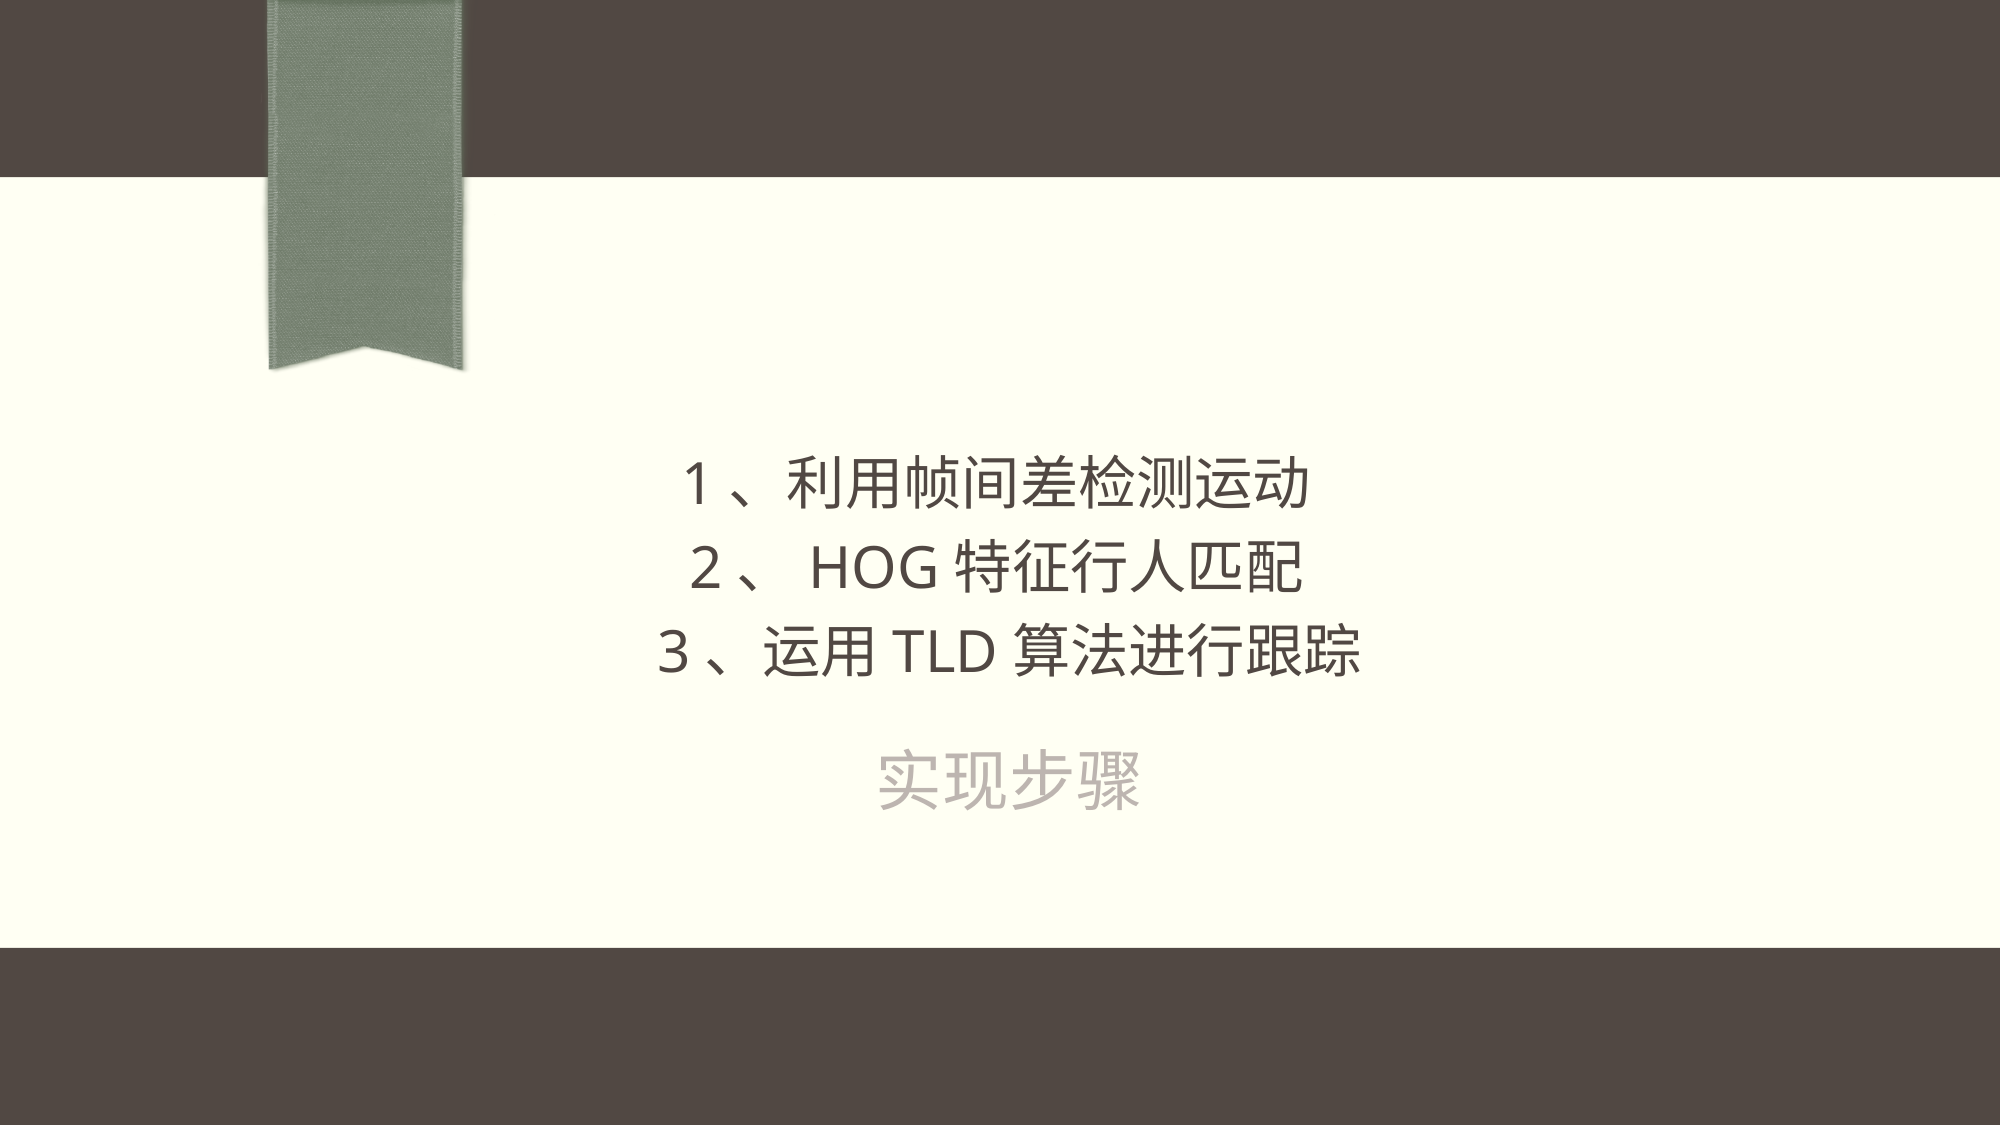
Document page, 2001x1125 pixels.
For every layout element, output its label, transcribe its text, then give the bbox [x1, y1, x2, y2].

title 1、利用帧间差检测运动 2、HOG特征行人匹配 3、运用TLD算法进行跟踪 [181, 376, 1838, 740]
subtitle 实现步骤 [181, 740, 1838, 897]
